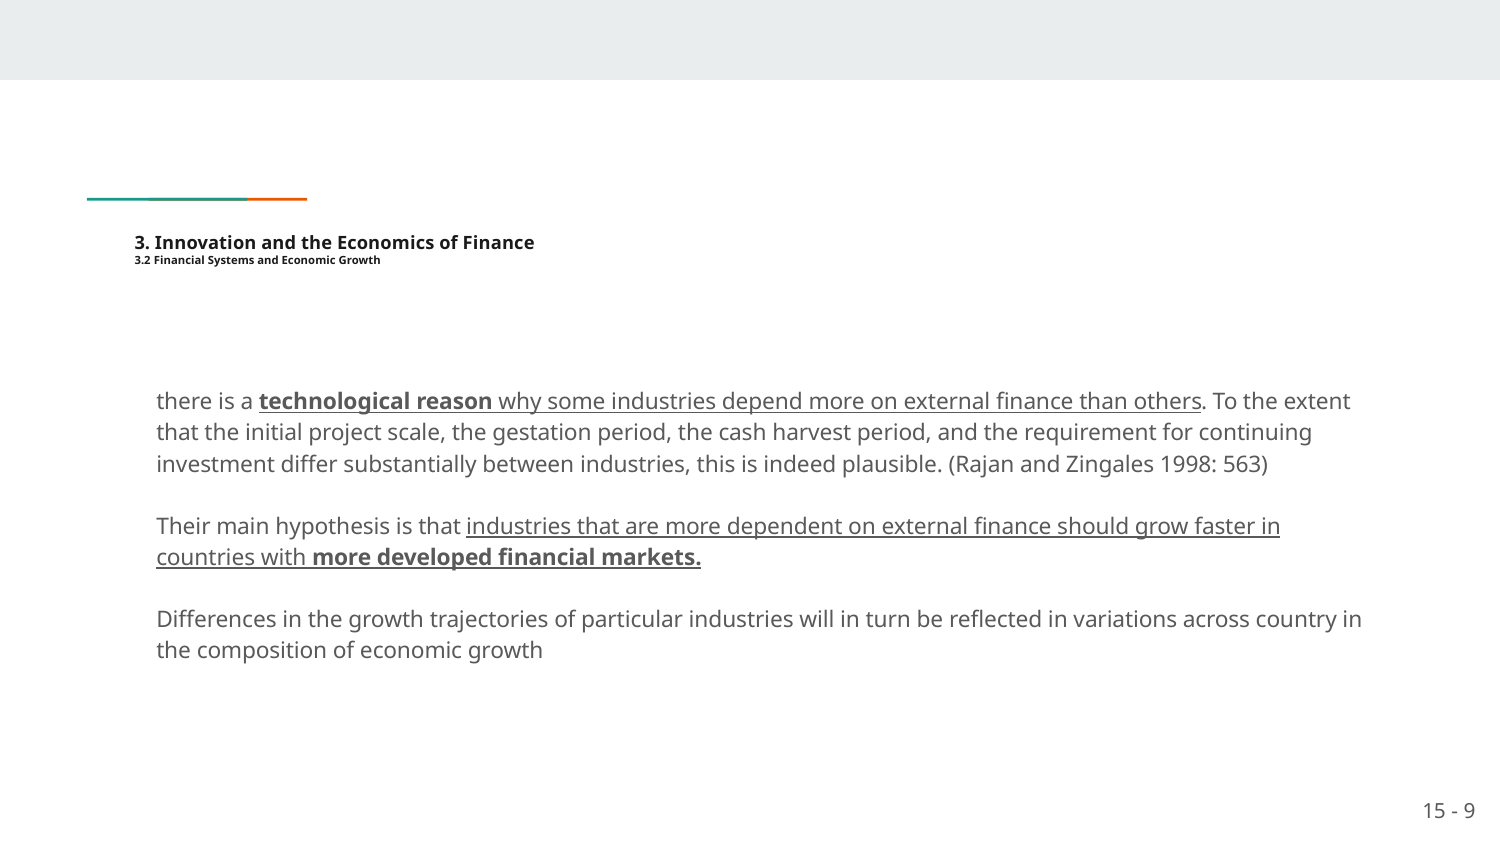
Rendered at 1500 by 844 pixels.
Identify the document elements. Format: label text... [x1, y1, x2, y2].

title 3. Innovation and the Economics of Finance 3.2 Financial Systems and Economic Growth [119, 216, 1381, 305]
list there is a technological reason why some industries depend more on external finance than others. To the extent that the initial project scale, the gestation period, the cash harvest period, and the requirement for continuing investment differ substantially between industries, this is indeed plausible. (Rajan and Zingales 1998: 563) Their main hypothesis is that industries that are more dependent on external finance should grow faster in countries with more developed financial markets. Differences in the growth trajectories of particular industries will in turn be reflected in variations across country in the composition of economic growth [119, 341, 1381, 712]
slide_number 15 - 9 [1400, 779, 1491, 844]
